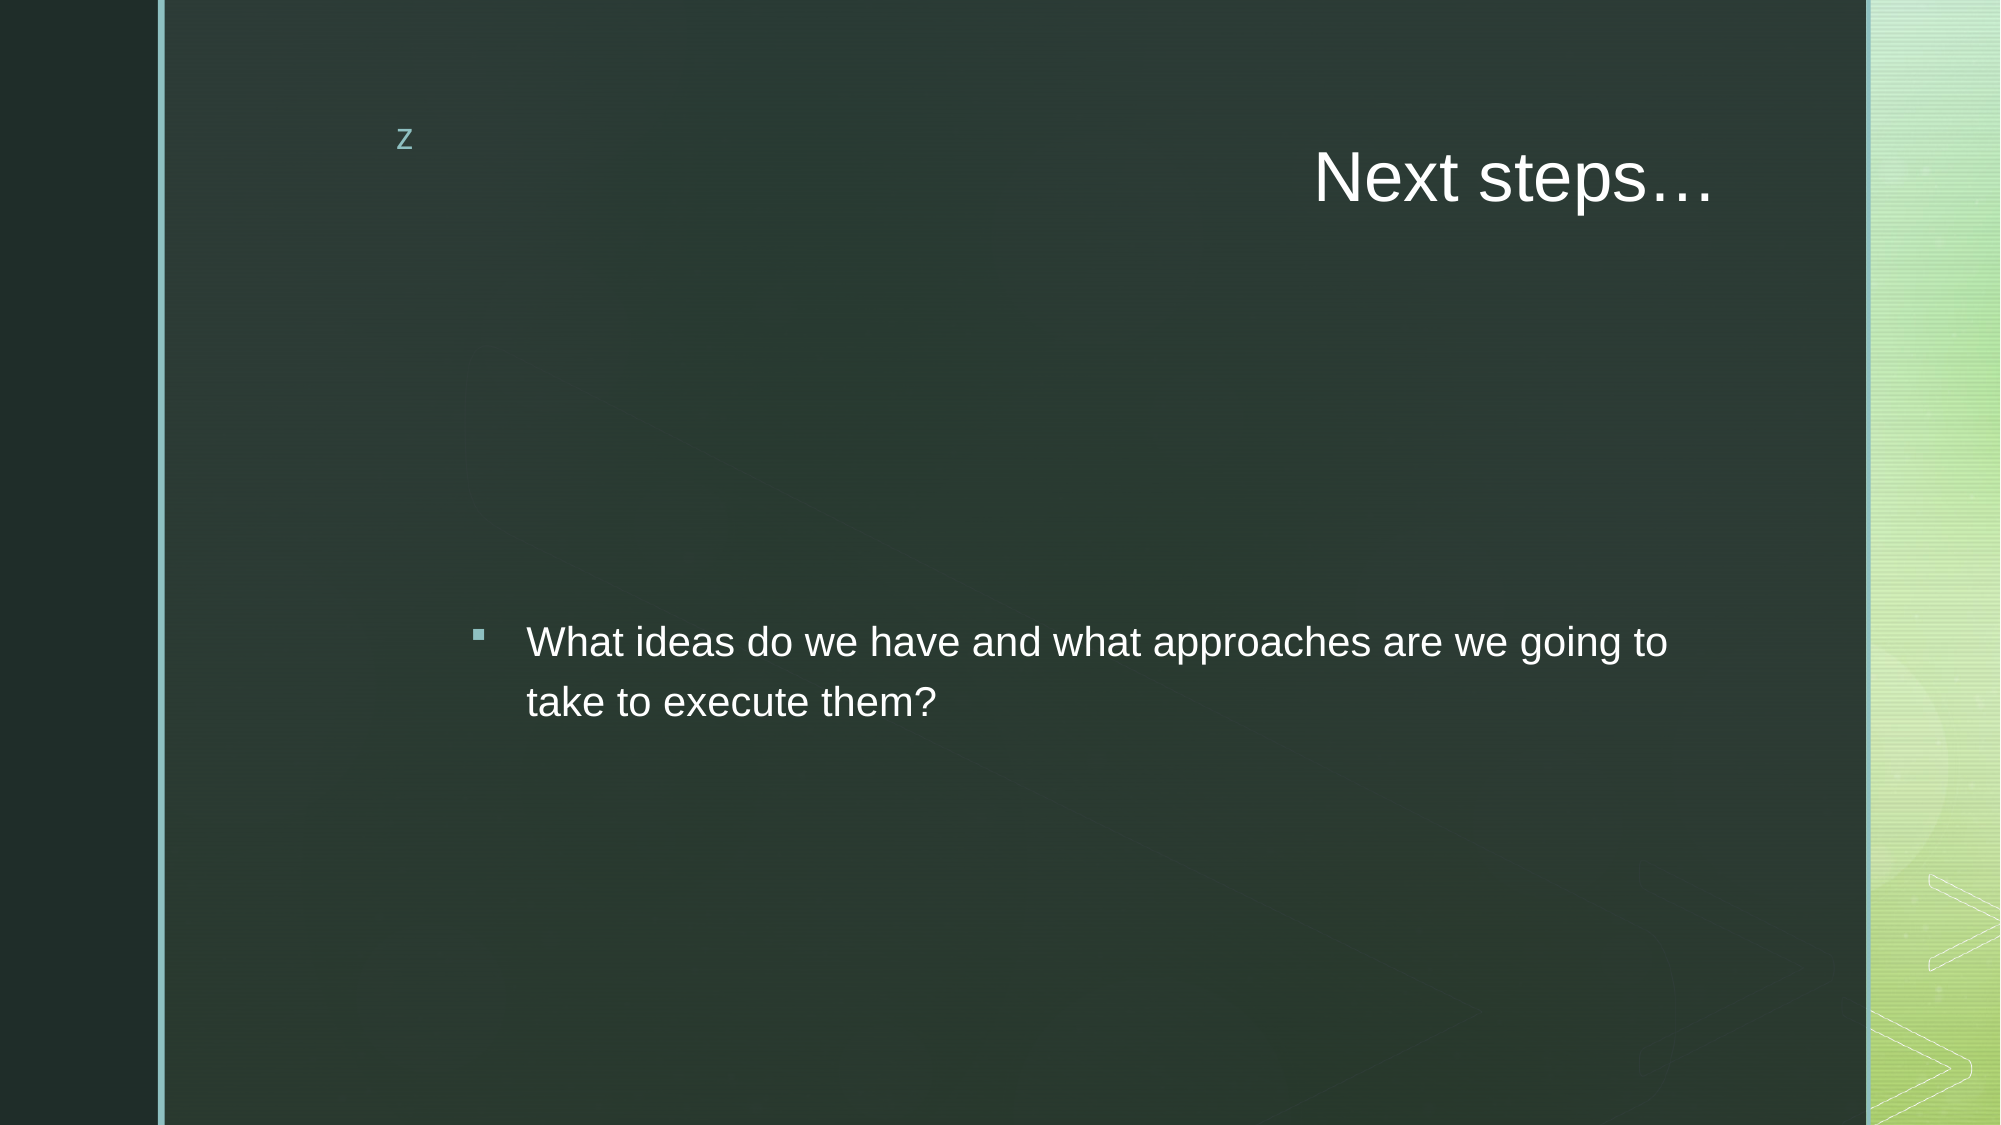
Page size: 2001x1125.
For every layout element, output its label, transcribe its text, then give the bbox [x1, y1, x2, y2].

picture [1871, 0, 2001, 1125]
list What ideas do we have and what approaches are we going to take to execute them? [454, 336, 1734, 993]
title Next steps… [428, 132, 1734, 310]
